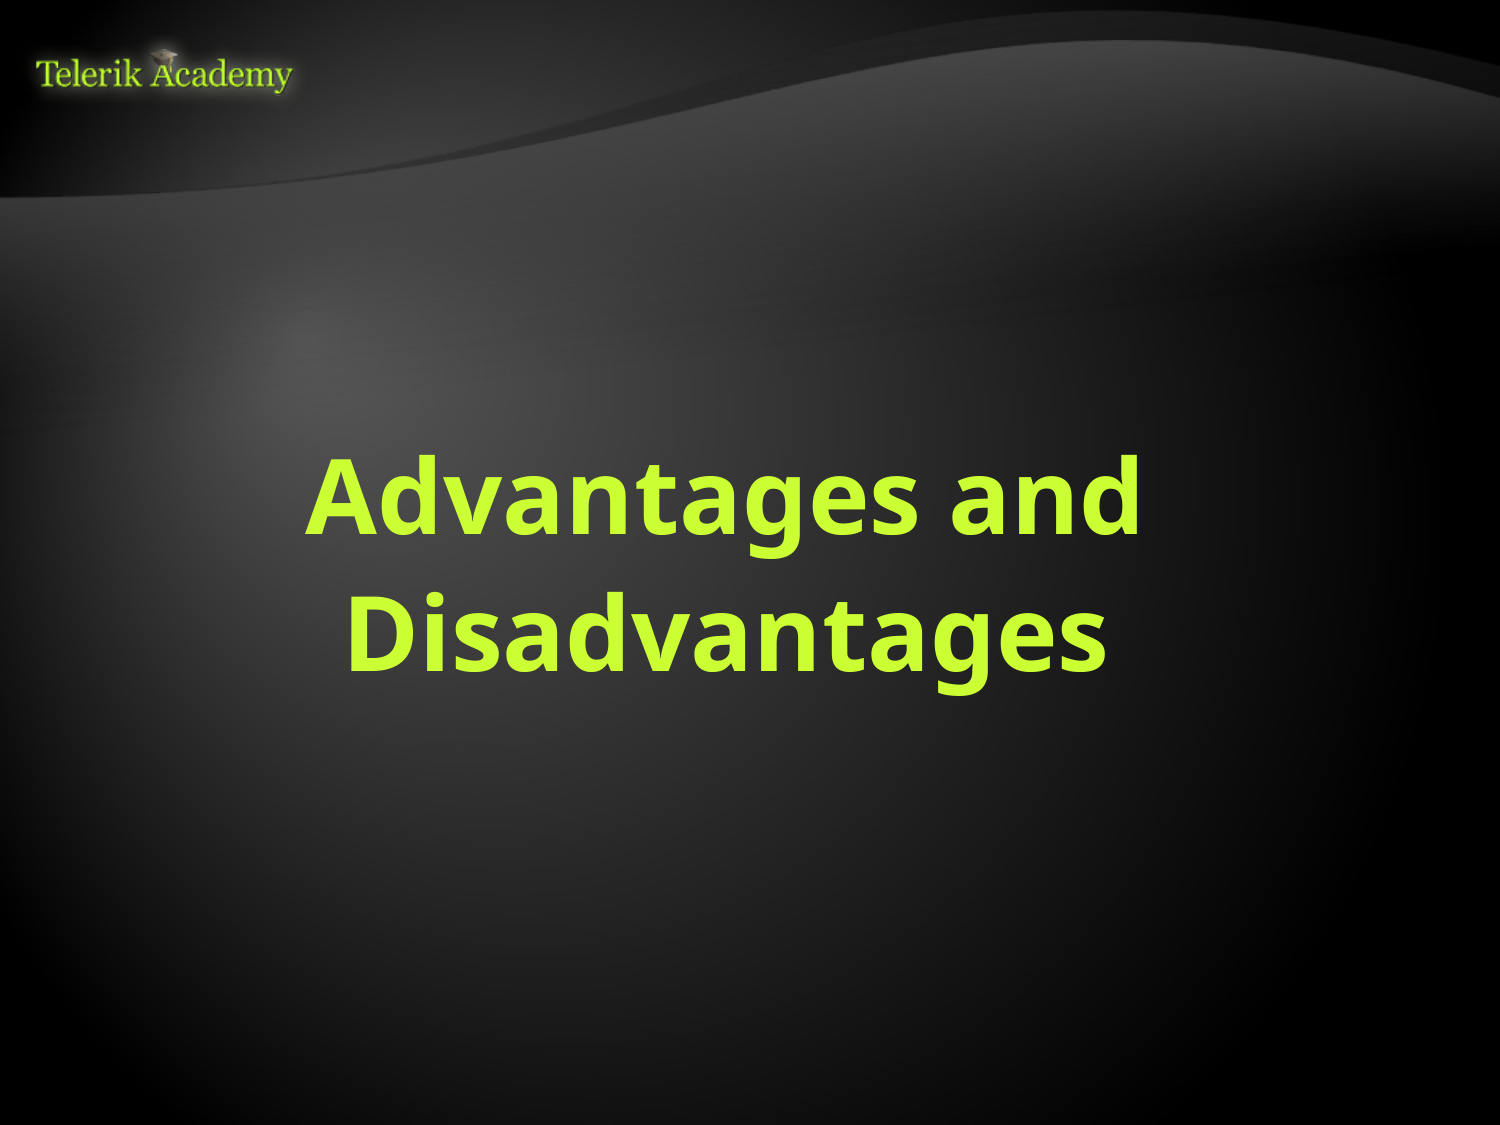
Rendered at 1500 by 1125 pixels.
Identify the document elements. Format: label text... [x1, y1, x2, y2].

picture [0, 0, 1500, 1125]
title Advantages and Disadvantages [194, 453, 1258, 657]
